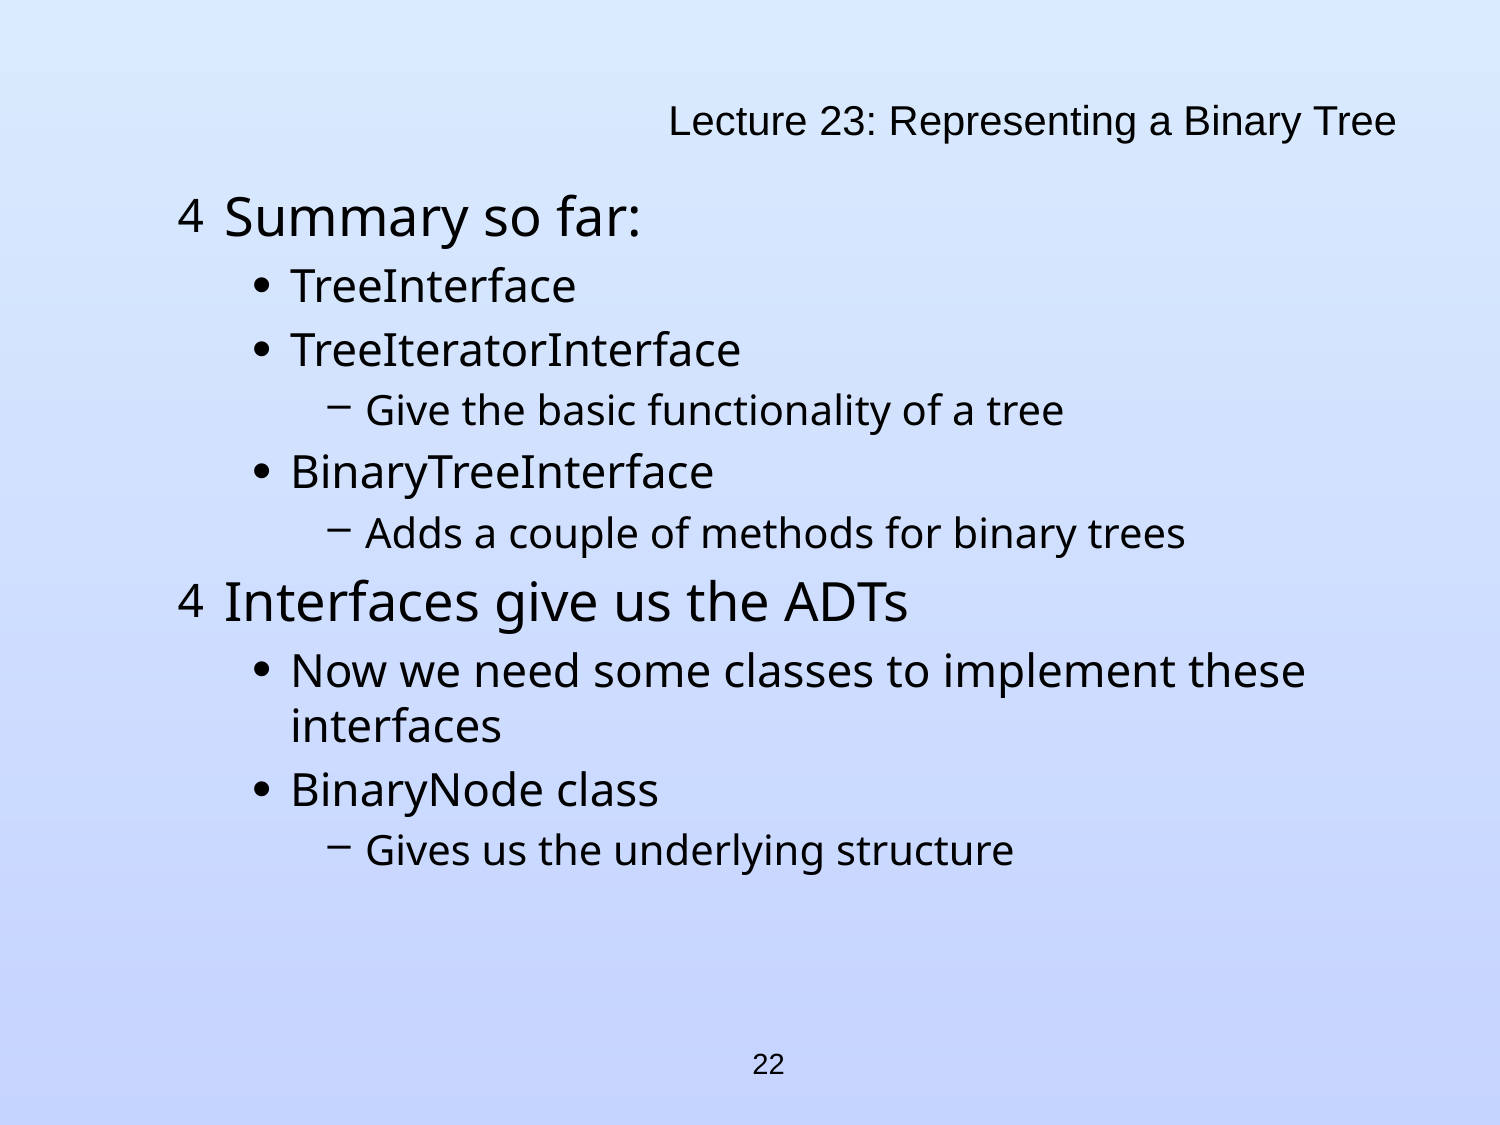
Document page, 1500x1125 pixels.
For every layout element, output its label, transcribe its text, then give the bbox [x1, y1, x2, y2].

slide_number 22 [612, 1024, 926, 1101]
list Summary so far: TreeInterface TreeIteratorInterface Give the basic functionality of a tree BinaryTreeInterface Adds a couple of methods for binary trees Interfaces give us the ADTs Now we need some classes to implement these interfaces BinaryNode class Gives us the underlying structure [87, 174, 1413, 1000]
title Lecture 23: Representing a Binary Tree [87, 99, 1413, 150]
